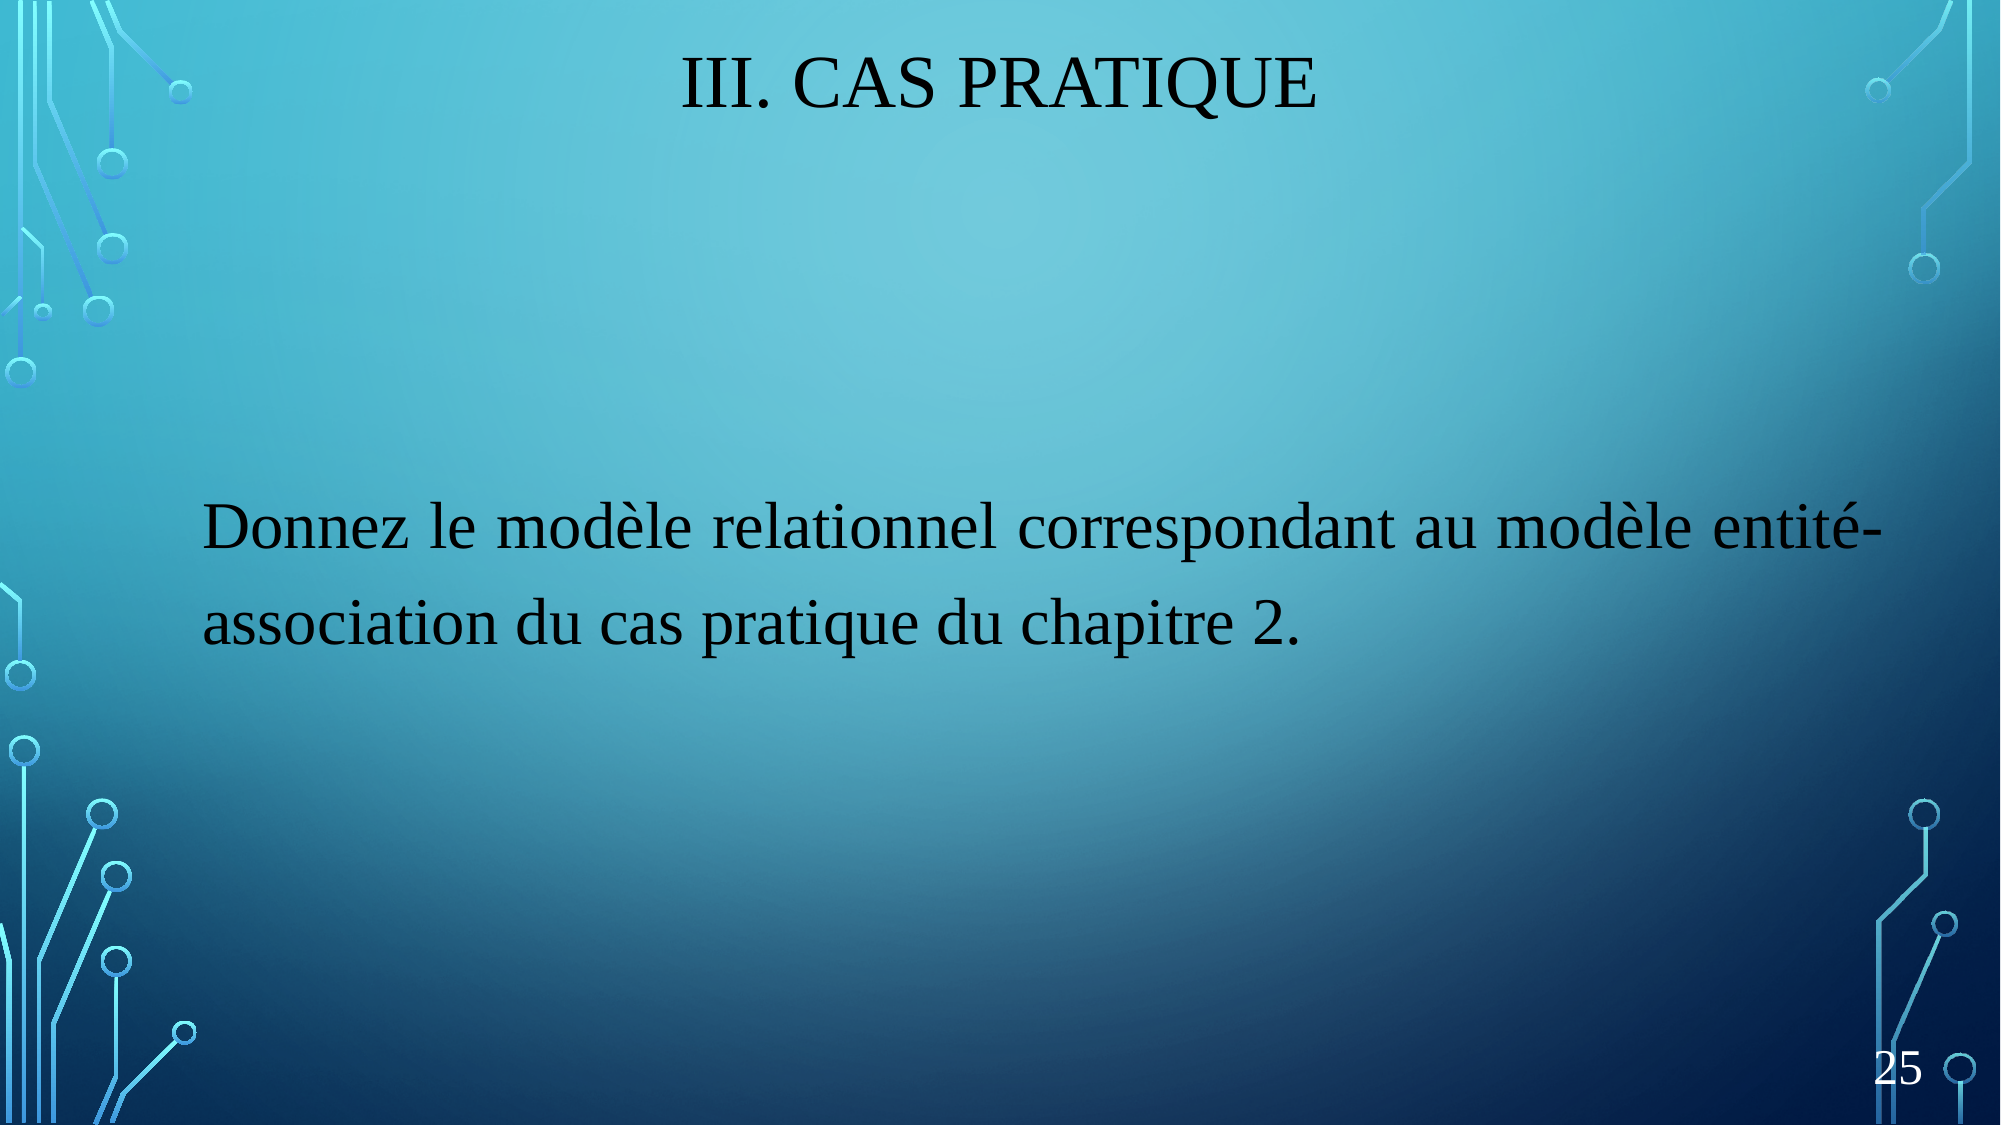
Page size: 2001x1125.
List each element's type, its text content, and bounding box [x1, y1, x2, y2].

title III. Cas pratique [187, 0, 1813, 167]
list Donnez le modèle relationnel correspondant au modèle entité- association du cas pratique du chapitre 2. [187, 458, 1902, 712]
slide_number 25 [1812, 1034, 1939, 1095]
